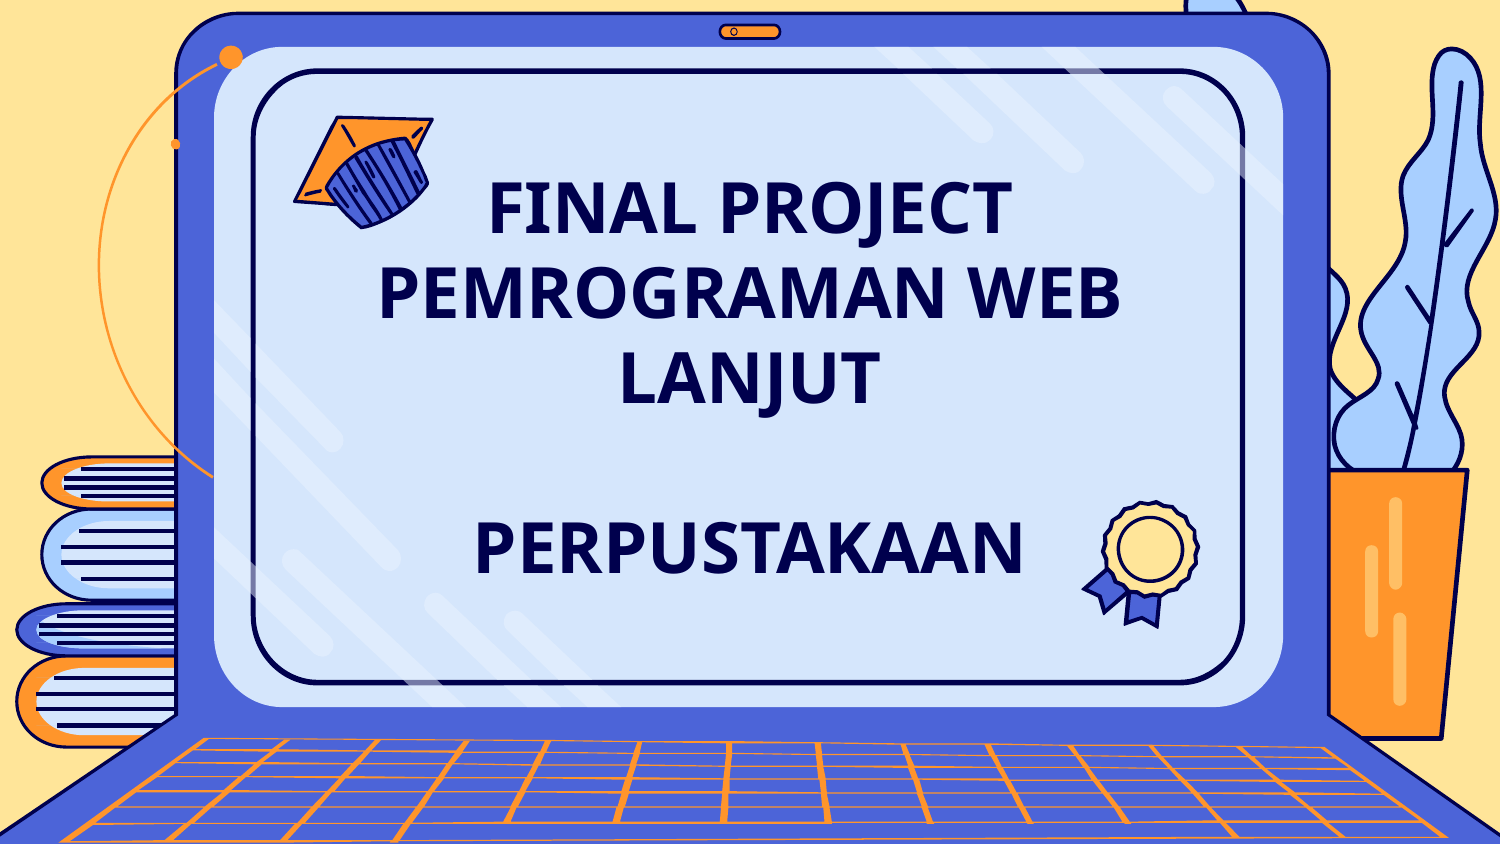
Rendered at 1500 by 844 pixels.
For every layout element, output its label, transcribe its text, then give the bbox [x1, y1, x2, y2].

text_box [1095, 498, 1192, 628]
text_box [292, 115, 435, 230]
title FINAL PROJECT PEMROGRAMAN WEB LANJUT PERPUSTAKAAN [311, 115, 1189, 603]
